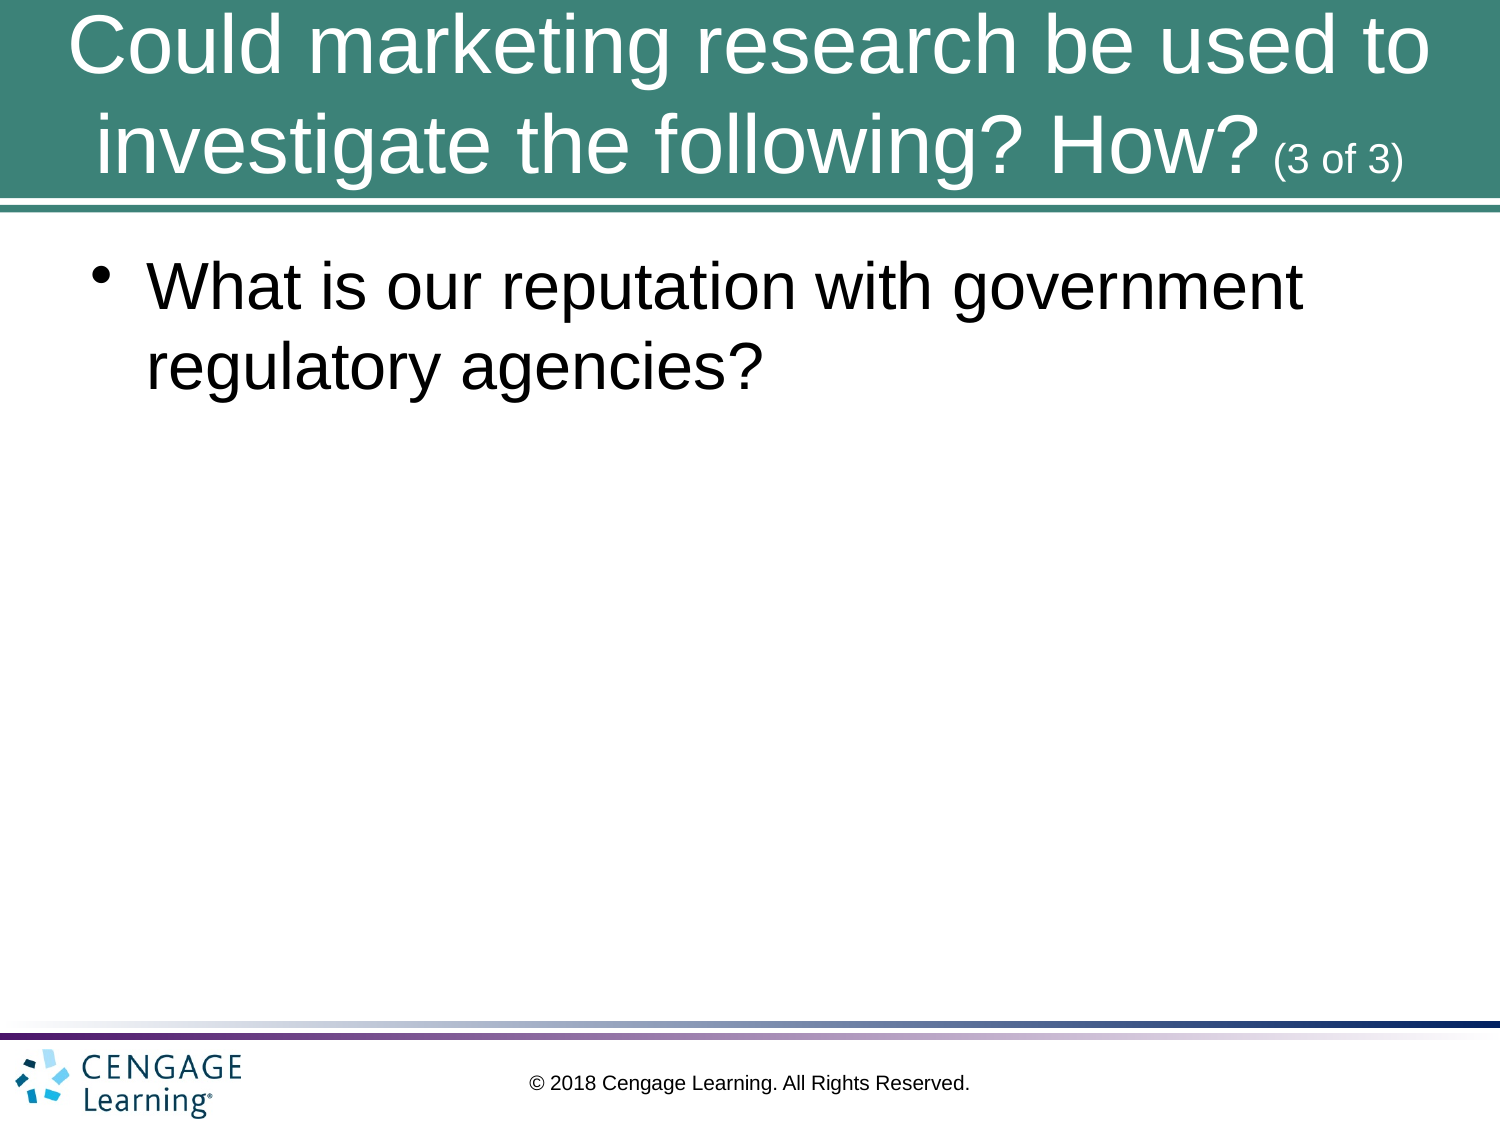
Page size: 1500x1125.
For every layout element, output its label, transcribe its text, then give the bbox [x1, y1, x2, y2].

list What is our reputation with government regulatory agencies? [74, 234, 1426, 1001]
picture [15, 1049, 241, 1119]
title Could marketing research be used to investigate the following? How? (3 of 3) [37, 0, 1463, 181]
